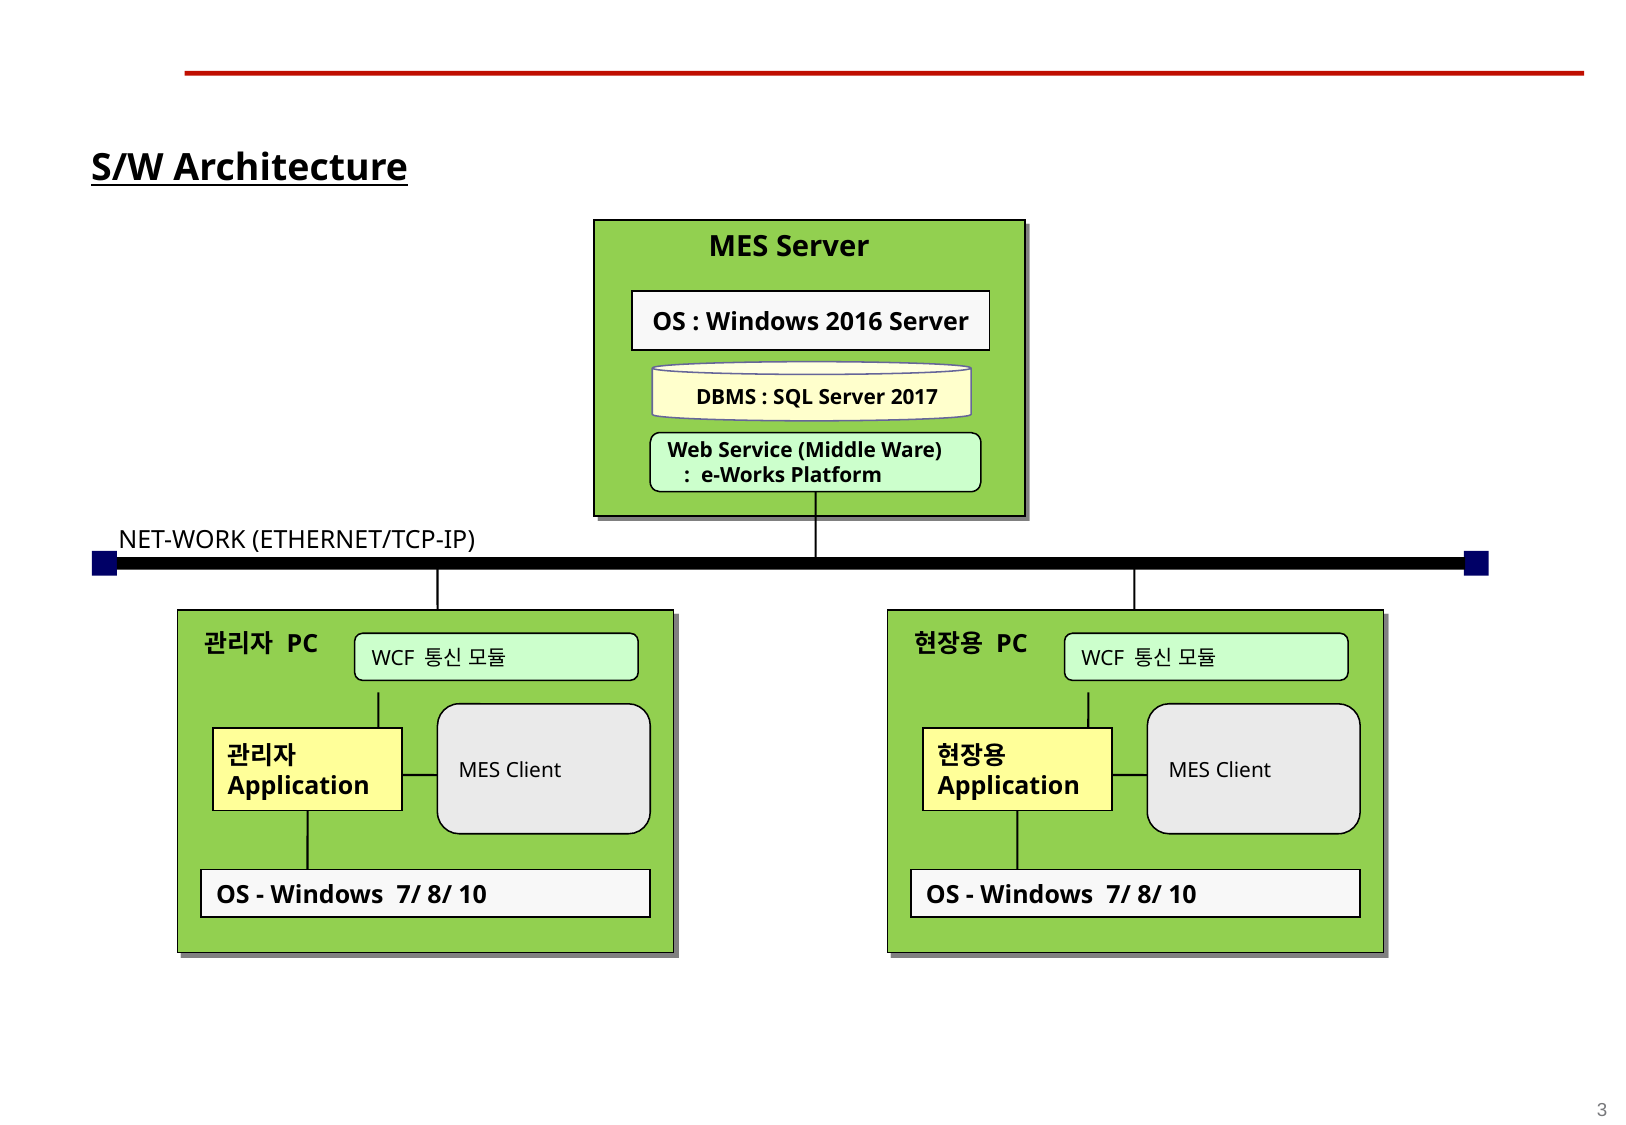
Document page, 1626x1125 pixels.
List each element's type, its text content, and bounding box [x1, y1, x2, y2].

text_box [0, 0, 1625, 75]
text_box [91, 219, 1489, 953]
text_box S/W Architecture [76, 135, 424, 196]
